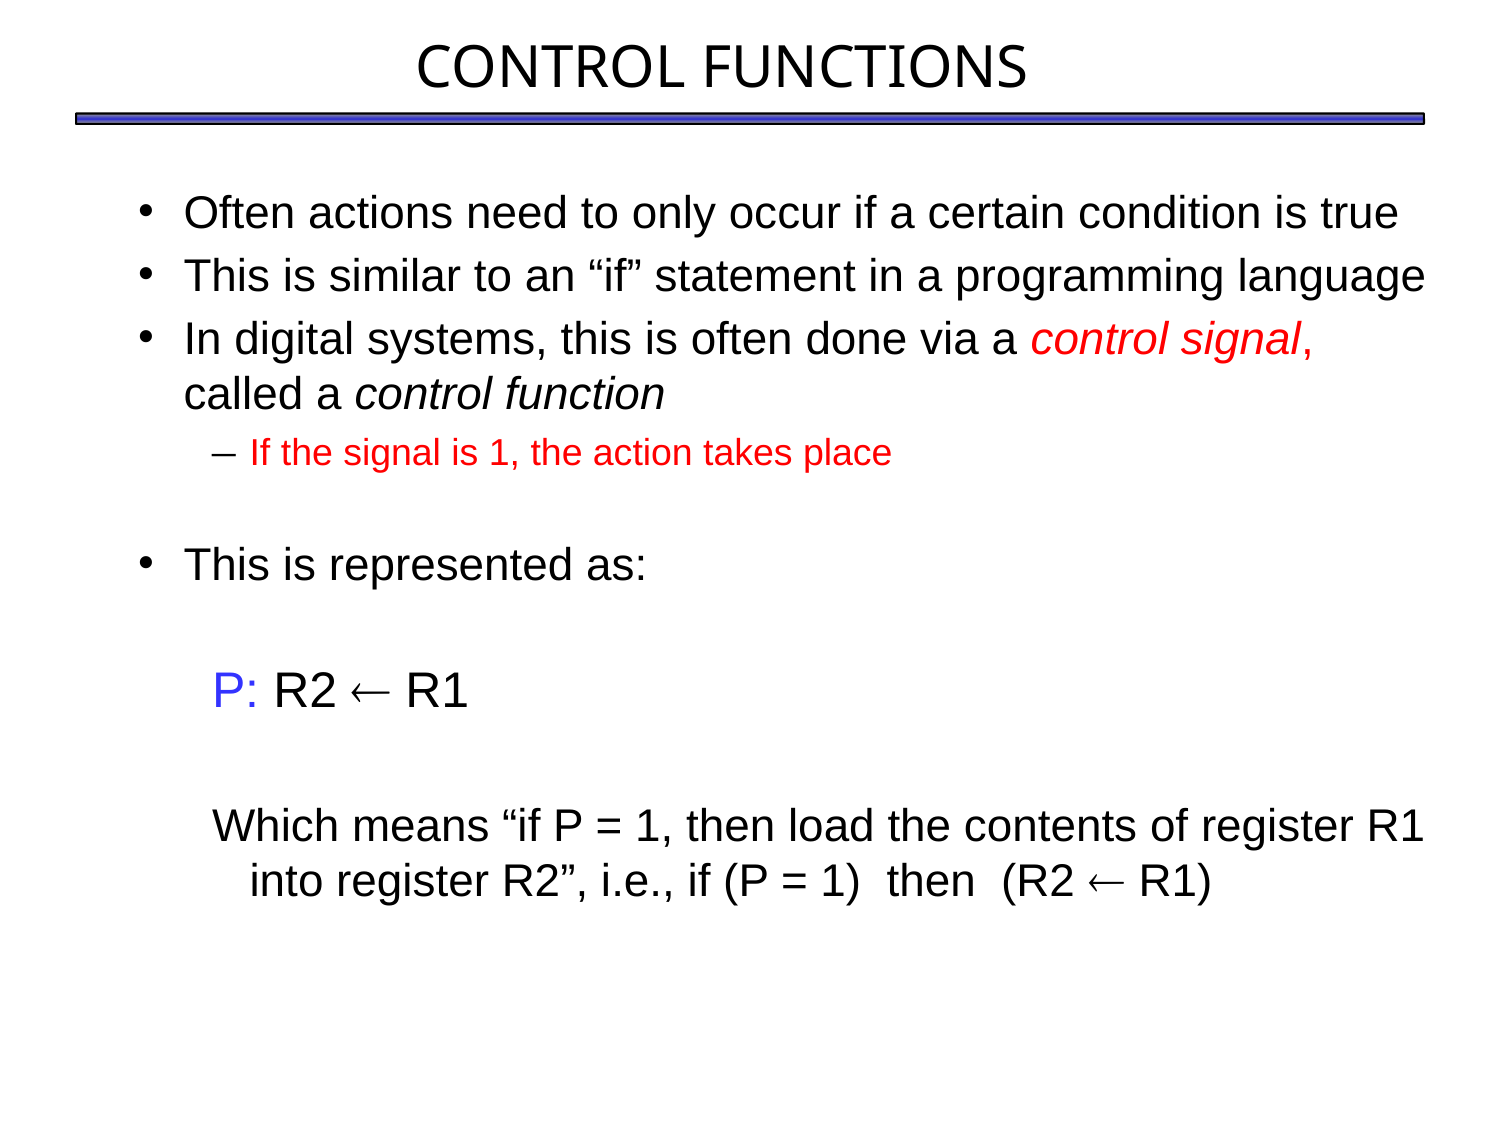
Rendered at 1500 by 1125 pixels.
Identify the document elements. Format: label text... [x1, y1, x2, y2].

list Often actions need to only occur if a certain condition is true This is similar to an “if” statement in a programming language In digital systems, this is often done via a control signal, called a control function If the signal is 1, the action takes place This is represented as: P: R2  R1 Which means “if P = 1, then load the contents of register R1 into register R2”, i.e., if (P = 1) then (R2  R1) [121, 174, 1452, 1023]
title CONTROL FUNCTIONS [0, 24, 1446, 97]
